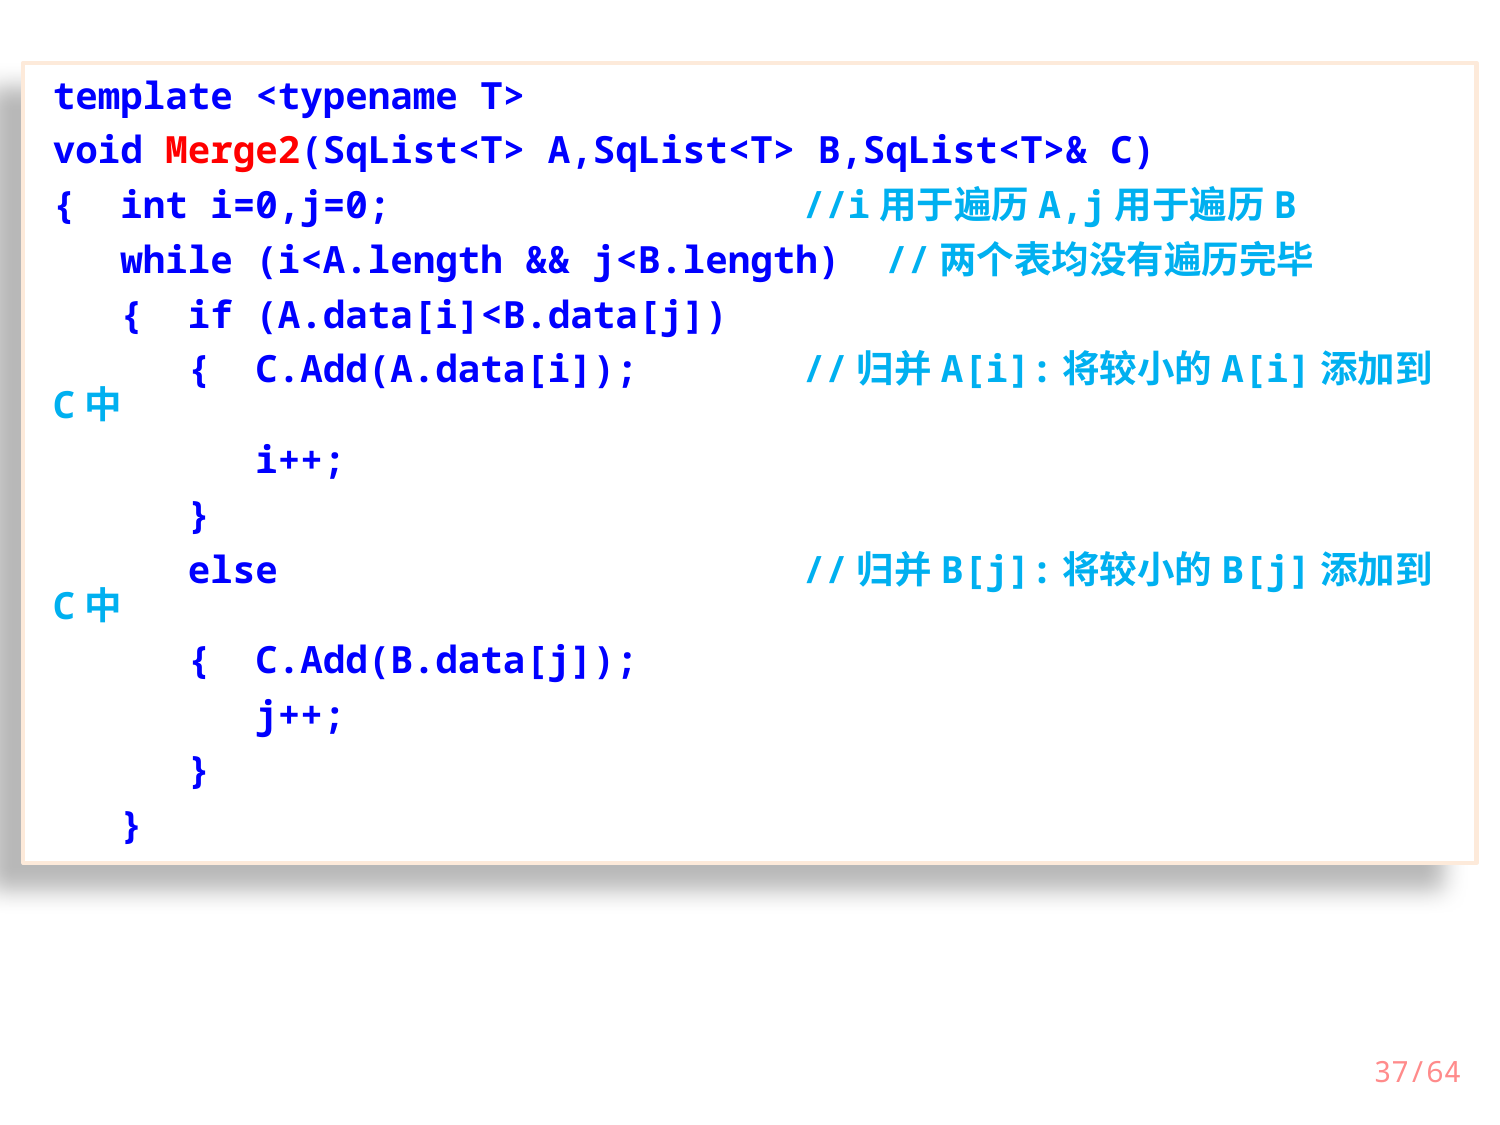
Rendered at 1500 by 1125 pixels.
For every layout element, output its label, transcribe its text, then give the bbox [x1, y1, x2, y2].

text_box template <typename T> void Merge2(SqList<T> A,SqList<T> B,SqList<T>& C) { int i=0,j=0; //i用于遍历A,j用于遍历B while (i<A.length && j<B.length) //两个表均没有遍历完毕 { if (A.data[i]<B.data[j]) { C.Add(A.data[i]); //归并A[i]:将较小的A[i]添加到C中 i++; } else //归并B[j]:将较小的B[j]添加到C中 { C.Add(B.data[j]); j++; } } [21, 61, 1479, 865]
slide_number 37/64 [1335, 1042, 1477, 1103]
